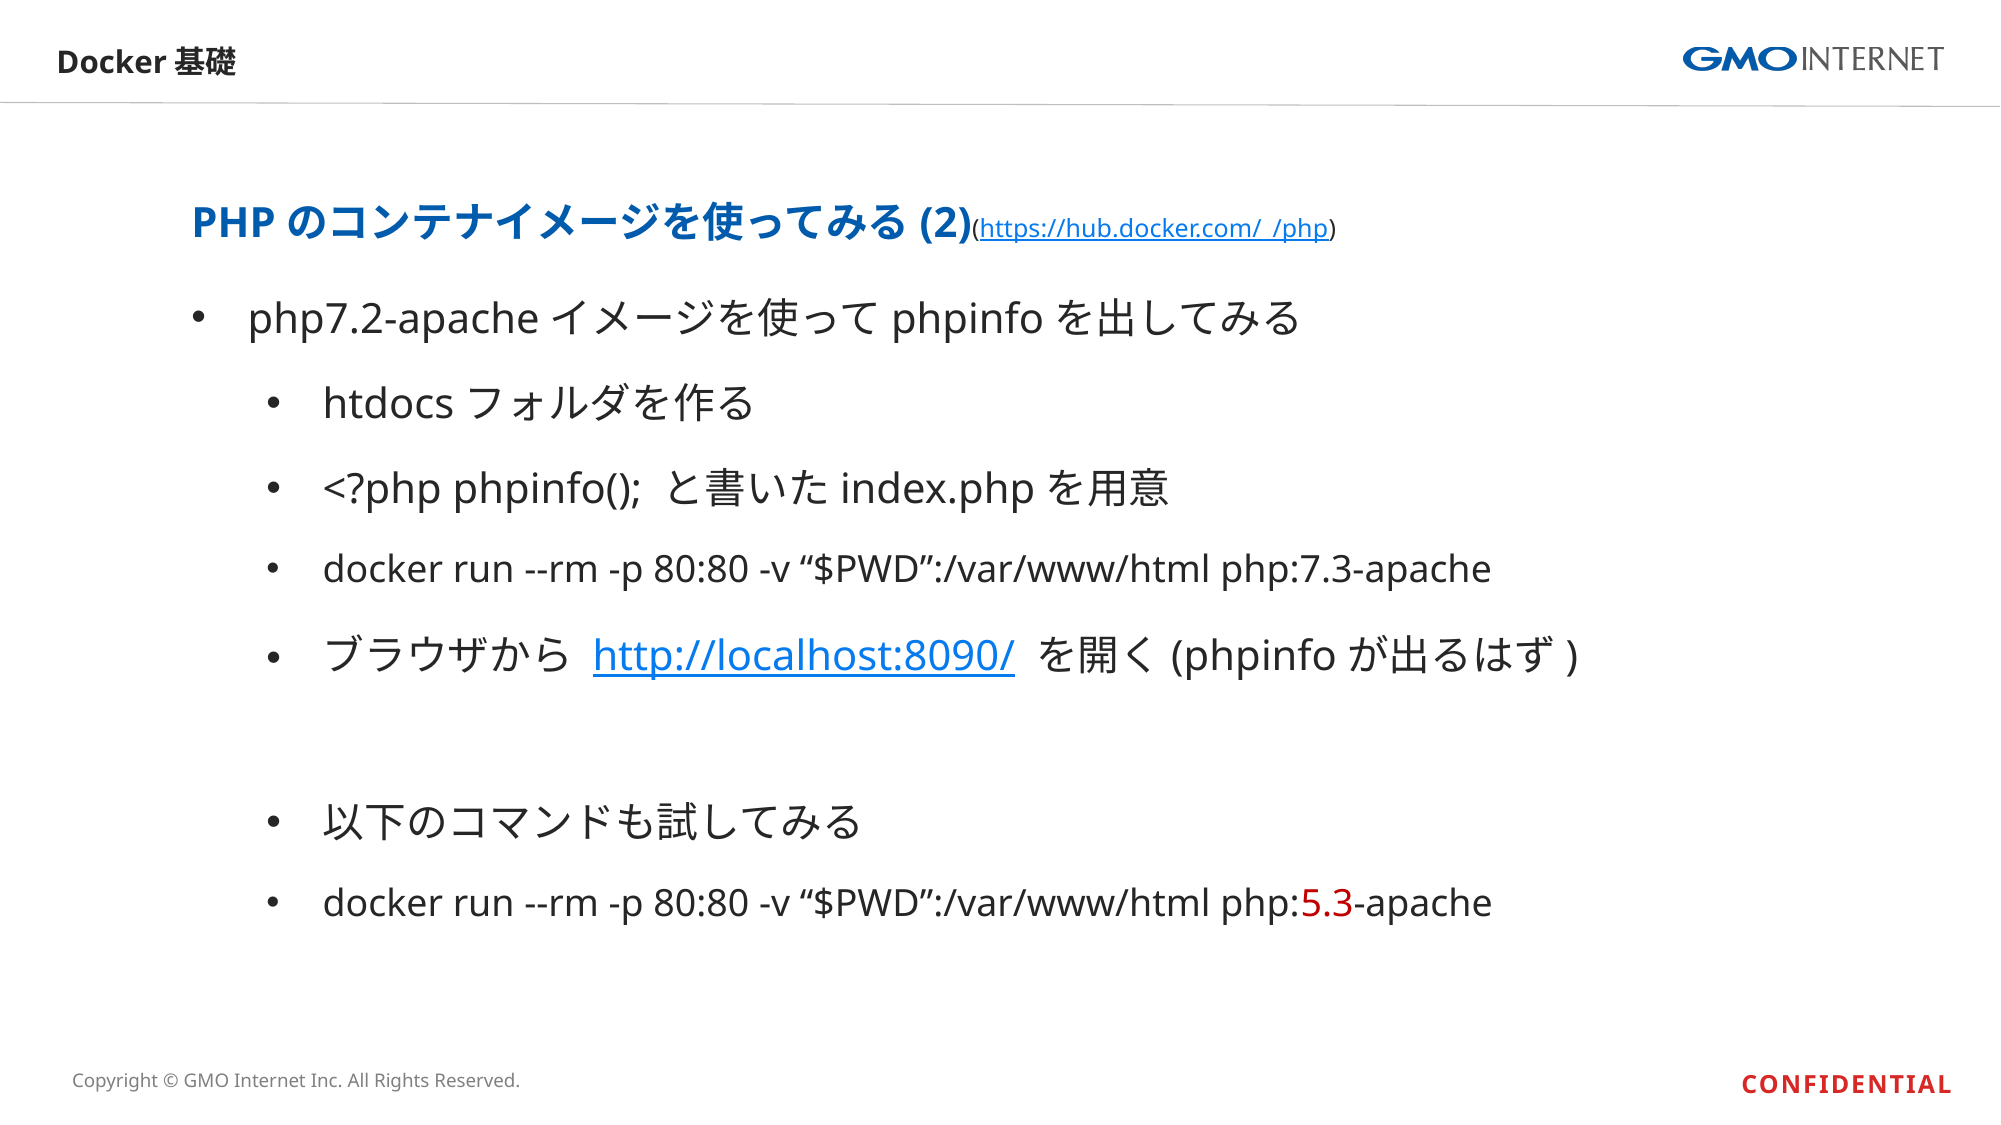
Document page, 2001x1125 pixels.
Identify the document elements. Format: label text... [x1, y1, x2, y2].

picture [1683, 47, 1944, 71]
title Docker基礎 [56, 46, 1669, 92]
list PHPのコンテナイメージを使ってみる(2)(https://hub.docker.com/_/php) php7.2-apacheイメージを使ってphpinfoを出してみる htdocsフォルダを作る <?php phpinfo(); と書いたindex.phpを用意 docker run --rm -p 80:80 -v “$PWD”:/var/www/html php:7.3-apache ブラウザから http://localhost:8090/ を開く(phpinfoが出るはず) 以下のコマンドも試してみる docker run --rm -p 80:80 -v “$PWD”:/var/www/html php:5.3-apache [191, 170, 1809, 986]
text_box [56, 136, 1674, 243]
